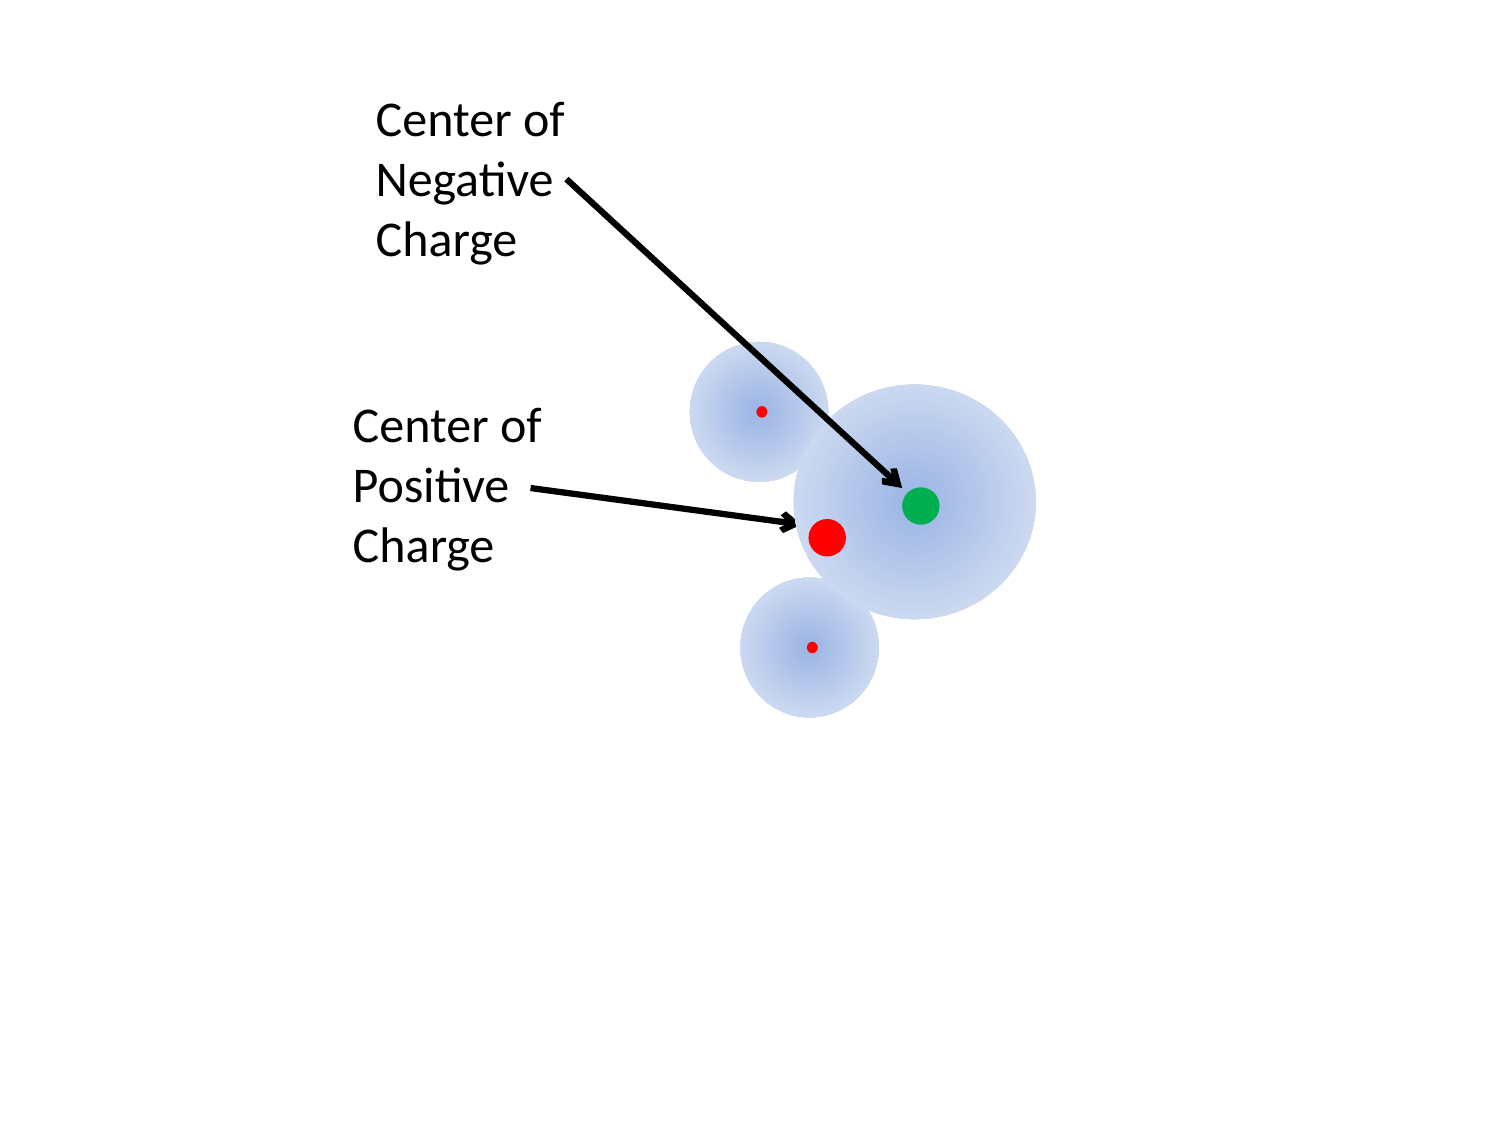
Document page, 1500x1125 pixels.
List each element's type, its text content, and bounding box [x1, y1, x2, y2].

text_box Center of Negative Charge [360, 78, 670, 274]
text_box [689, 341, 1036, 718]
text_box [566, 178, 903, 489]
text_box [530, 487, 684, 525]
text_box Center of Positive Charge [337, 385, 647, 580]
